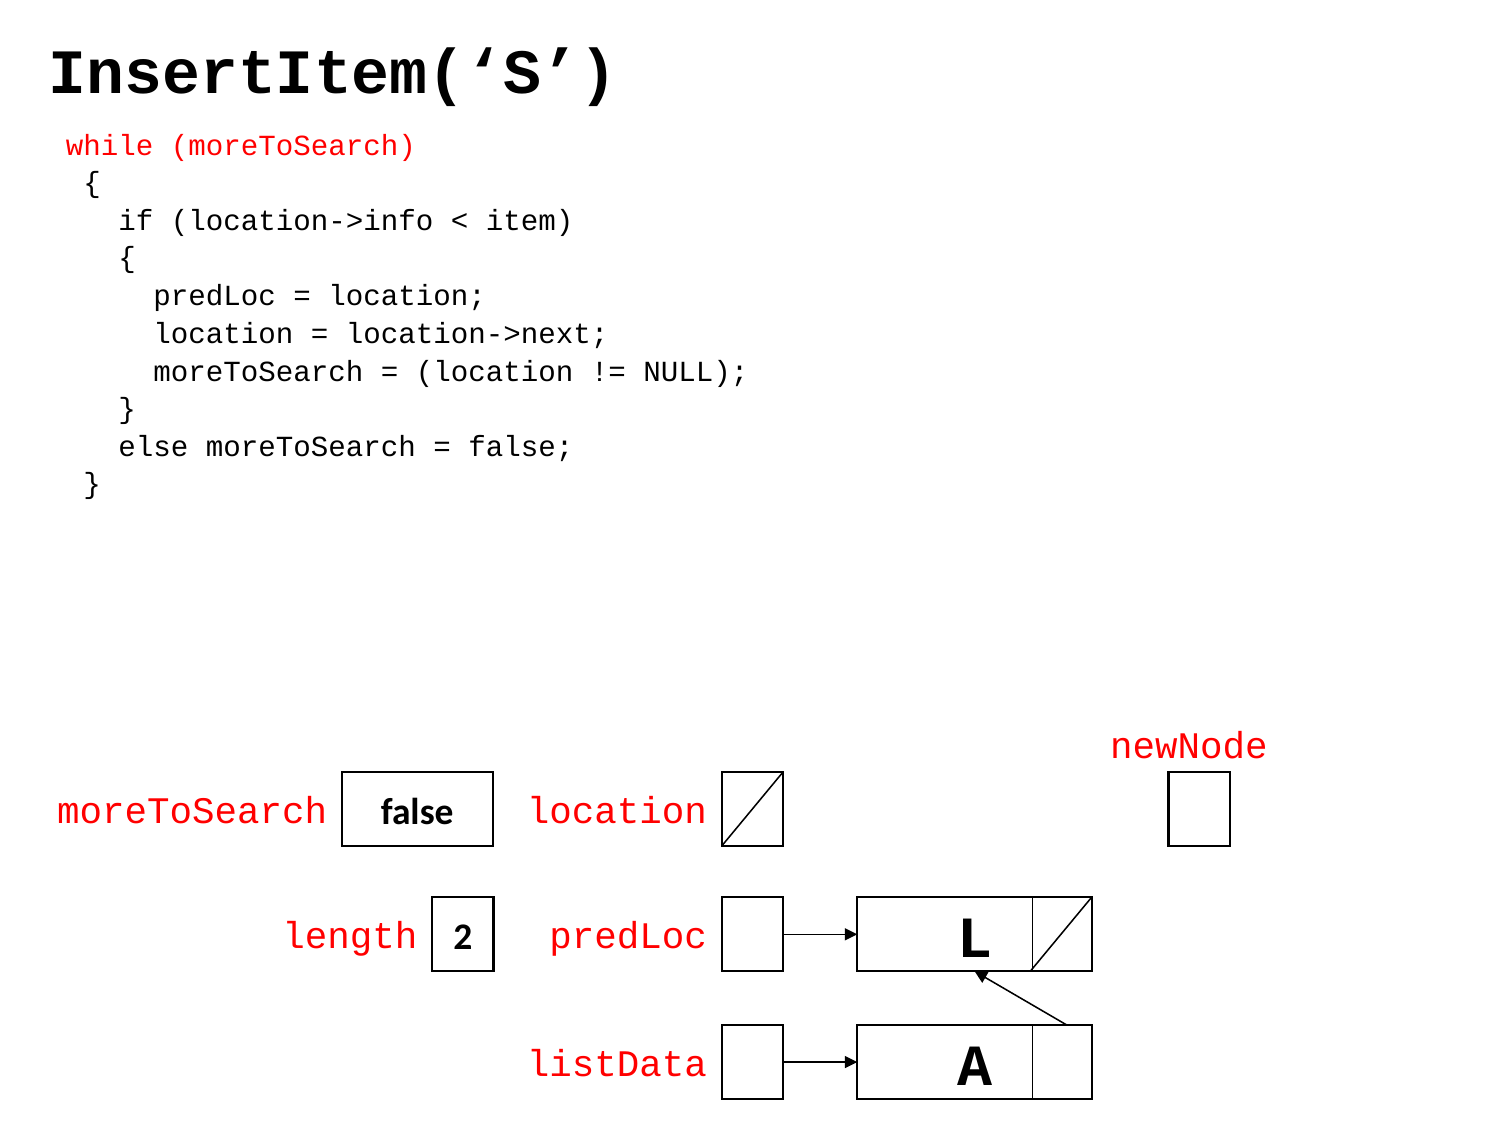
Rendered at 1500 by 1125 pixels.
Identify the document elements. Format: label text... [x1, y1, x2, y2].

text_box moreToSearch [34, 778, 342, 839]
title InsertItem(‘S’) [33, 31, 1294, 116]
text_box listData [493, 1031, 722, 1092]
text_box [721, 771, 784, 847]
text_box A [857, 1025, 1028, 1100]
text_box [1168, 774, 1230, 847]
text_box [1030, 897, 1092, 972]
text_box 2 [432, 897, 494, 972]
text_box predLoc [493, 903, 722, 964]
text_box [721, 897, 783, 972]
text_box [974, 971, 1068, 1026]
text_box length [204, 903, 433, 964]
text_box false [342, 772, 493, 847]
text_box [721, 1025, 783, 1100]
text_box L [857, 897, 1026, 972]
text_box newNode [1054, 713, 1283, 774]
text_box location [493, 778, 716, 839]
text_box A [1037, 1025, 1093, 1100]
list while (moreToSearch) { if (location->info < item) { predLoc = location; location = location->next; moreToSearch = (location != NULL); } else moreToSearch = false; } [33, 122, 1055, 909]
